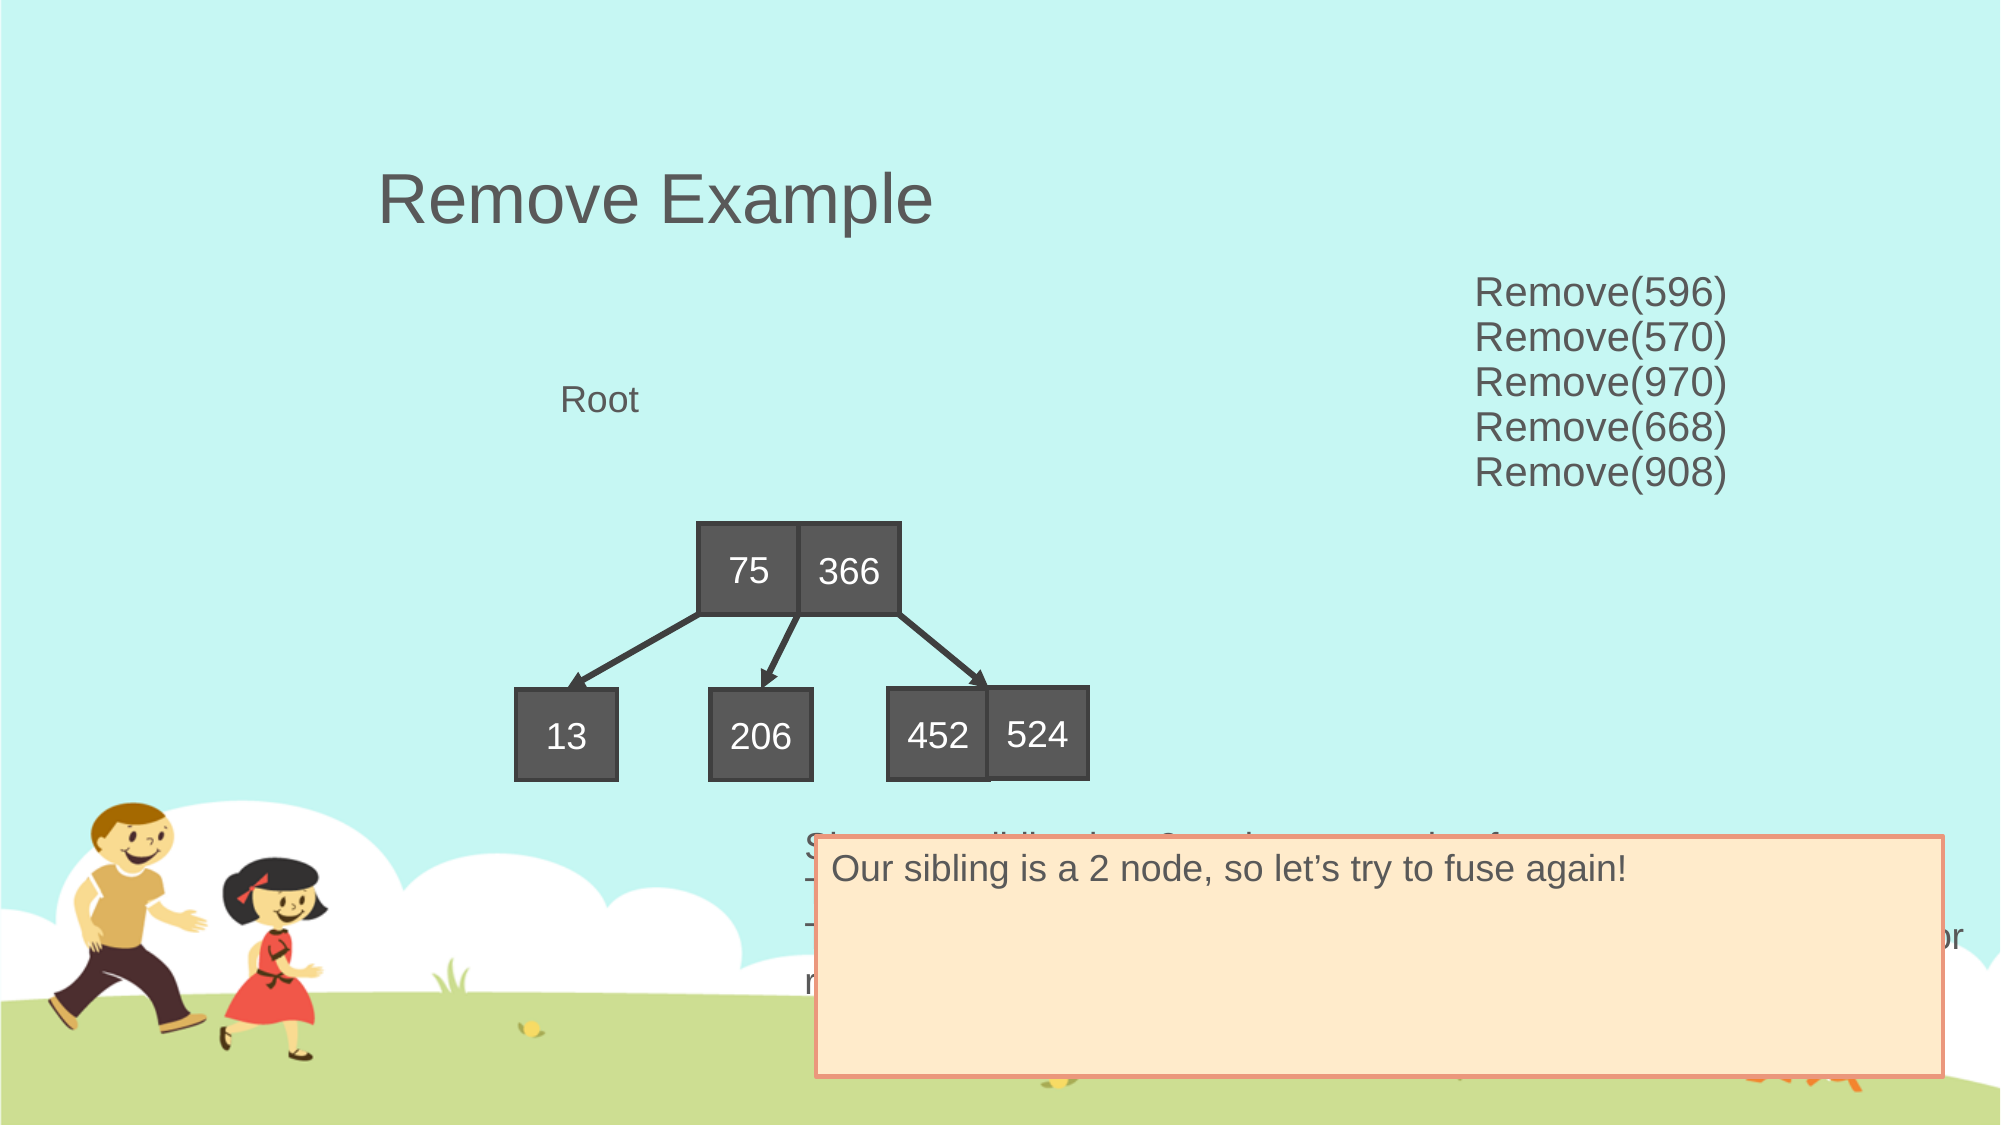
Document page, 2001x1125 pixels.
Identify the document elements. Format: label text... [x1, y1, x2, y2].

text_box 75 [698, 523, 798, 615]
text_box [566, 613, 699, 690]
text_box 366 [798, 523, 900, 615]
text_box 524 [987, 687, 1089, 779]
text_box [898, 614, 990, 689]
title Remove Example [362, 50, 1900, 247]
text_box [760, 613, 799, 690]
text_box 452 [888, 688, 989, 780]
text_box Our sibling is a 2 node, so let’s try to fuse again! [816, 836, 1943, 1077]
text_box Since our sibling is a 2-node, we need to fuse. This time our parent was also a 2-node, so fusing removed the node. To handle this, let’s follow the rules we know and see if we can fuse or rotate. [789, 814, 2000, 1010]
picture [0, 0, 2001, 1125]
text_box Root [544, 367, 657, 427]
text_box 206 [710, 689, 812, 781]
list Remove(596) Remove(570) Remove(970) Remove(668) Remove(908) [1451, 262, 1900, 814]
text_box 13 [516, 689, 617, 781]
